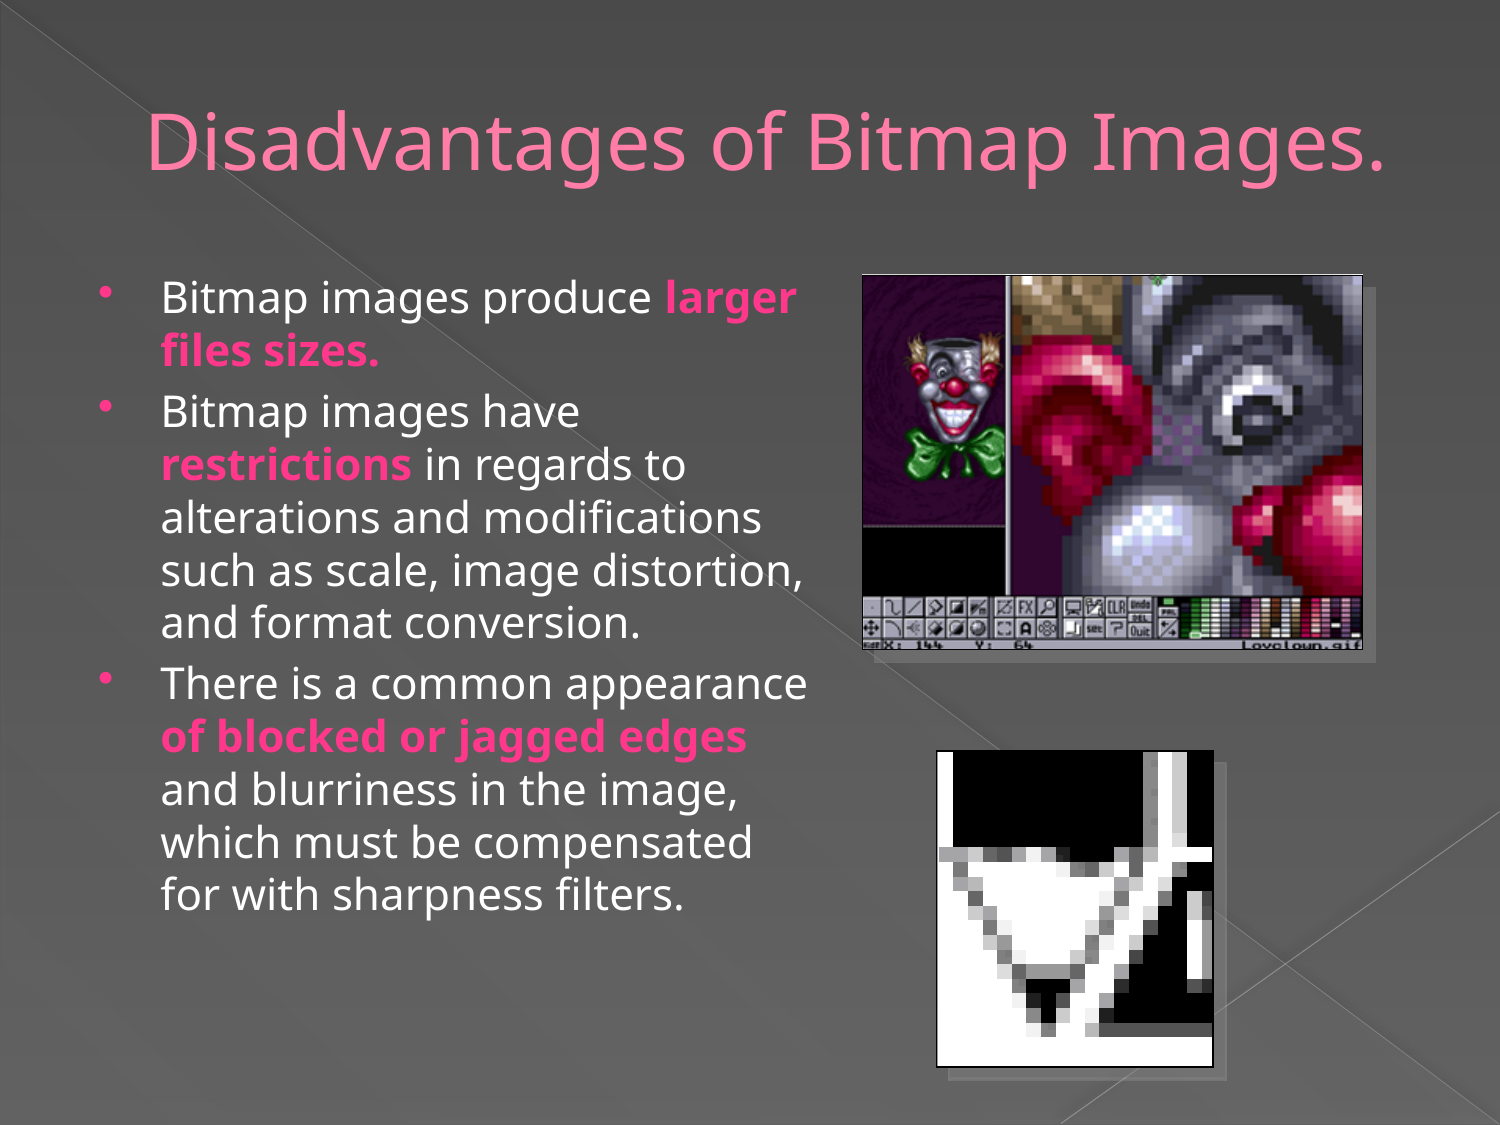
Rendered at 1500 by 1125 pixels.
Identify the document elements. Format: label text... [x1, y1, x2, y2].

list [862, 274, 1363, 651]
list Bitmap images produce larger files sizes. Bitmap images have restrictions in regards to alterations and modifications such as scale, image distortion, and format conversion. There is a common appearance of blocked or jagged edges and blurriness in the image, which must be compensated for with sharpness filters. [75, 262, 838, 1006]
picture [937, 751, 1213, 1067]
title Disadvantages of Bitmap Images. [50, 45, 1463, 233]
